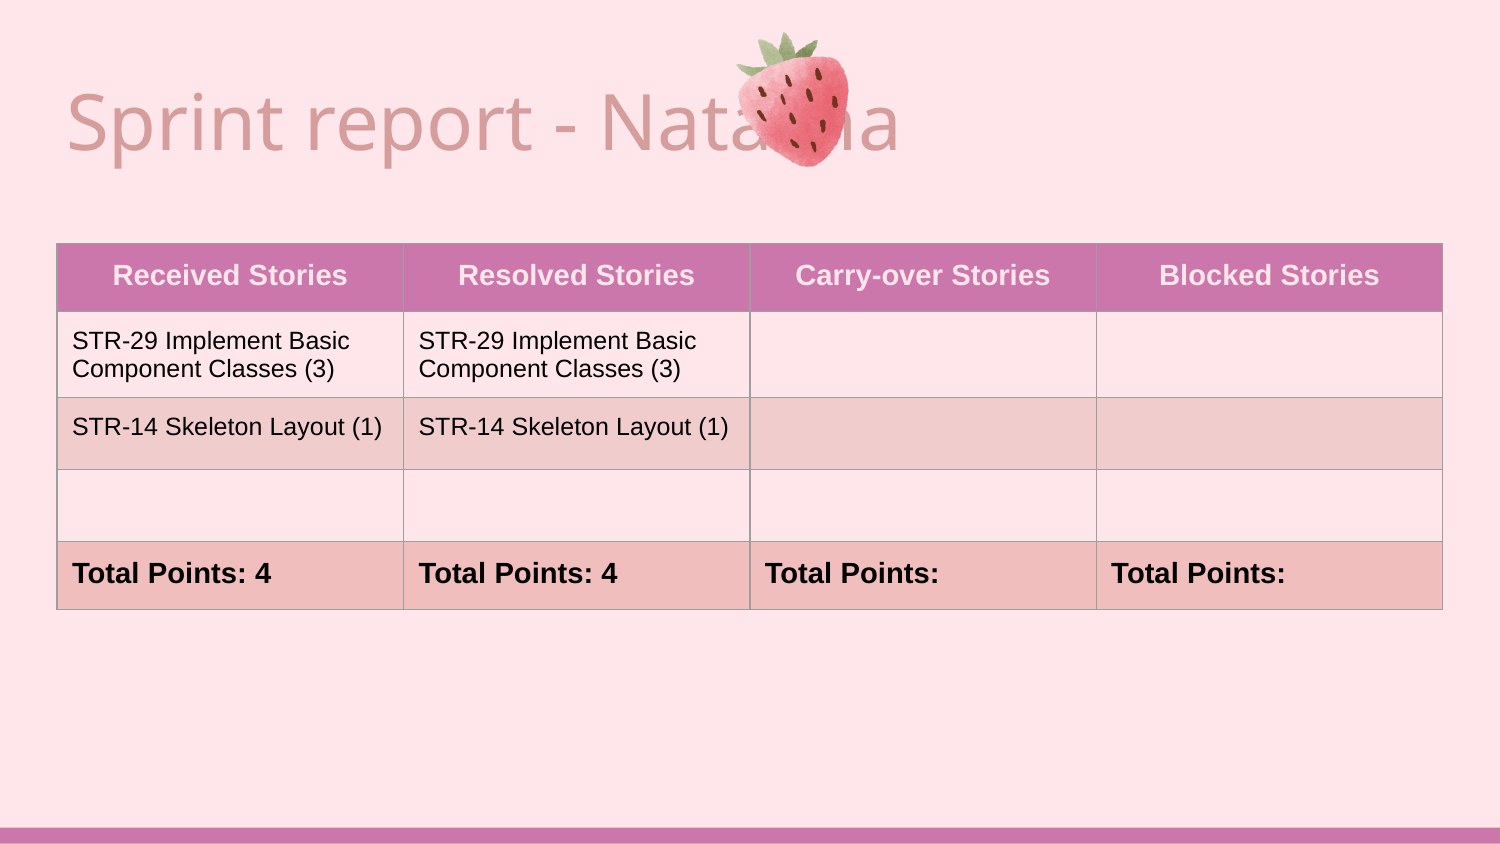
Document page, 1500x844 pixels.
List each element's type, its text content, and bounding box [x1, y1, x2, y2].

table_cell Total Points: 4 [404, 542, 749, 609]
table_header Received Stories [58, 244, 403, 311]
picture [695, 10, 879, 194]
table_cell STR-14 Skeleton Layout (1) [58, 398, 403, 469]
table_header Blocked Stories [1097, 244, 1442, 311]
table_cell [1097, 470, 1442, 541]
title Sprint report - Natacha [51, 51, 694, 189]
table_cell [751, 312, 1096, 397]
table_header Resolved Stories [404, 244, 749, 311]
table_cell [751, 398, 1096, 469]
table_cell Total Points: [751, 542, 1096, 609]
table_cell STR-14 Skeleton Layout (1) [404, 398, 749, 469]
table_cell [751, 470, 1096, 541]
table_cell [1097, 398, 1442, 469]
table_cell STR-29 Implement Basic Component Classes (3) [404, 312, 749, 397]
table_cell STR-29 Implement Basic Component Classes (3) [58, 312, 403, 397]
table_cell [58, 470, 403, 541]
table_header Carry-over Stories [751, 244, 1096, 311]
table_cell [1097, 312, 1442, 397]
title Sprint report - Natacha [879, 51, 1449, 189]
table_cell [404, 470, 749, 541]
table_cell Total Points: 4 [58, 542, 403, 609]
table_cell Total Points: [1097, 542, 1442, 609]
